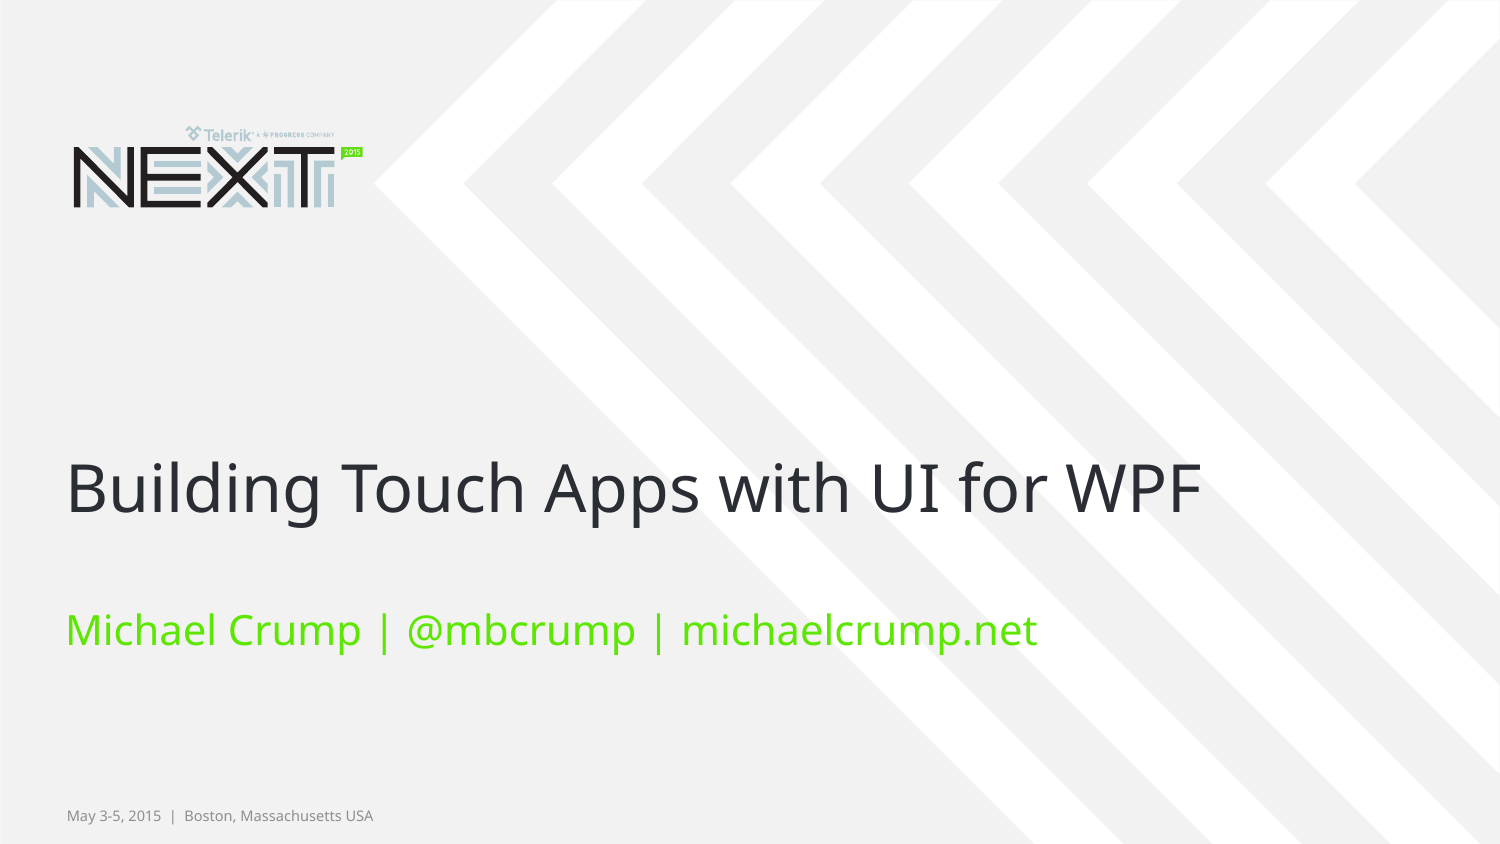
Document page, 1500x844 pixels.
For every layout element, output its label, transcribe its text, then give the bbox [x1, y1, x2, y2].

title Building Touch Apps with UI for WPF [53, 448, 1388, 534]
list Michael Crump | @mbcrump | michaelcrump.net [53, 603, 1262, 652]
